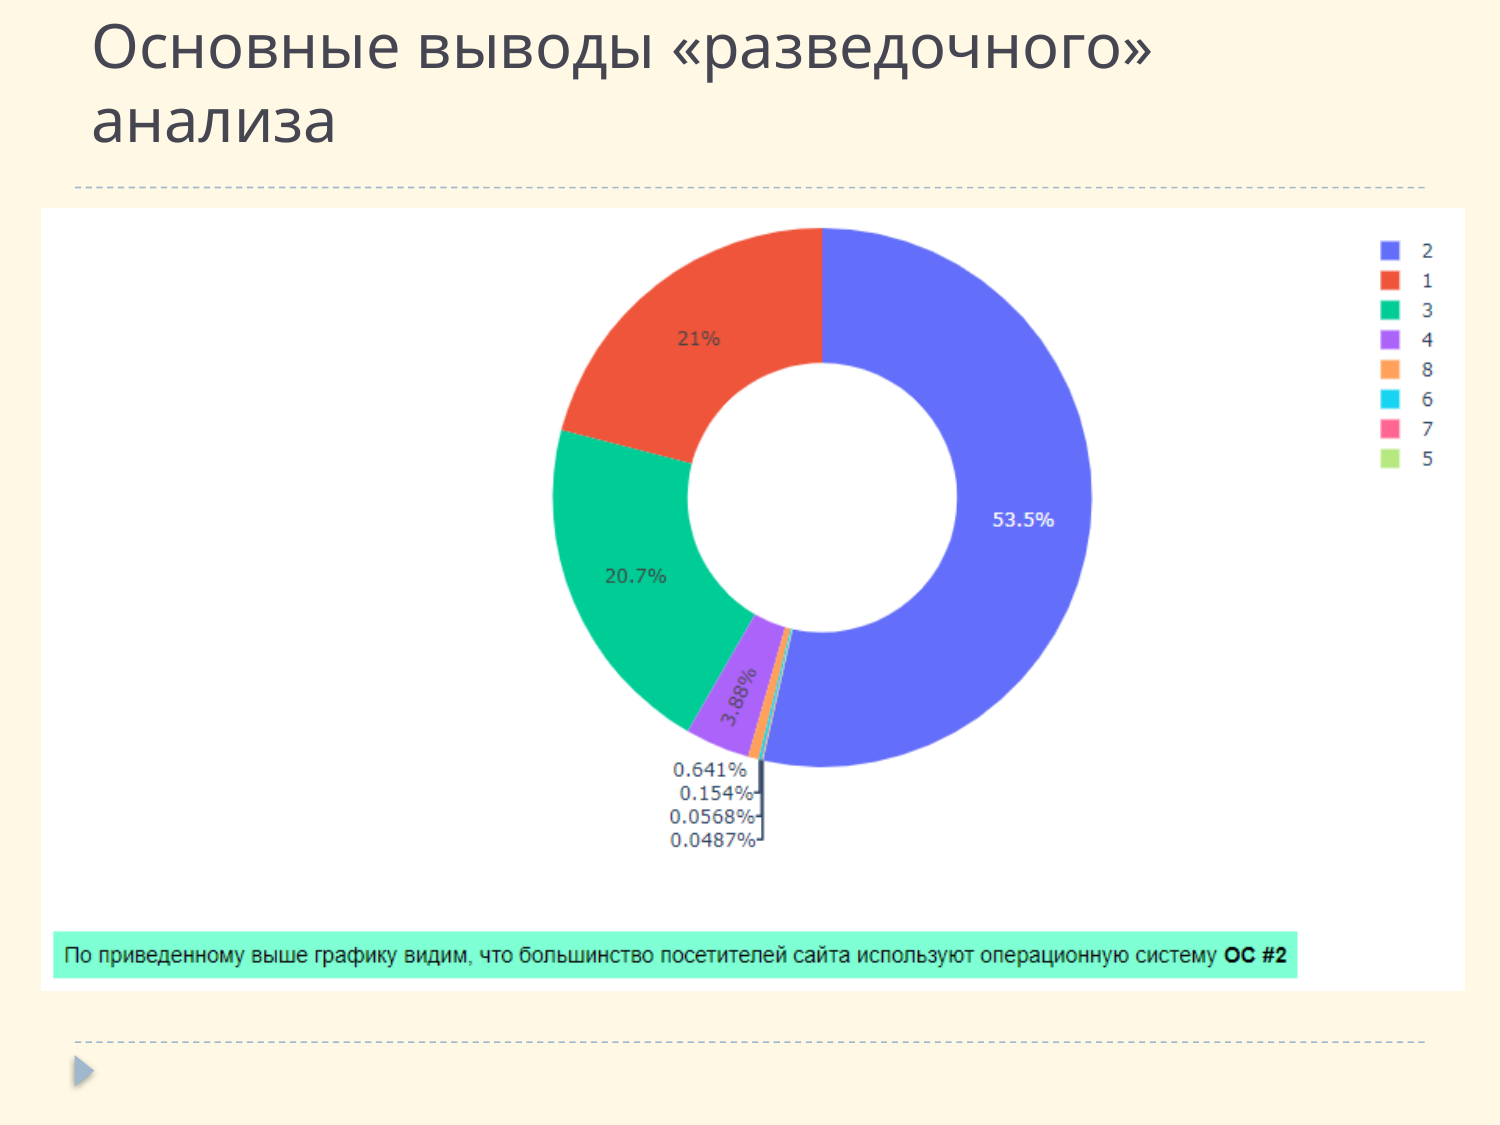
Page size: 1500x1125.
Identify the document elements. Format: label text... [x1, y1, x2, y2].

title Основные выводы «разведочного» анализа [76, 0, 1427, 163]
picture [40, 207, 1466, 992]
